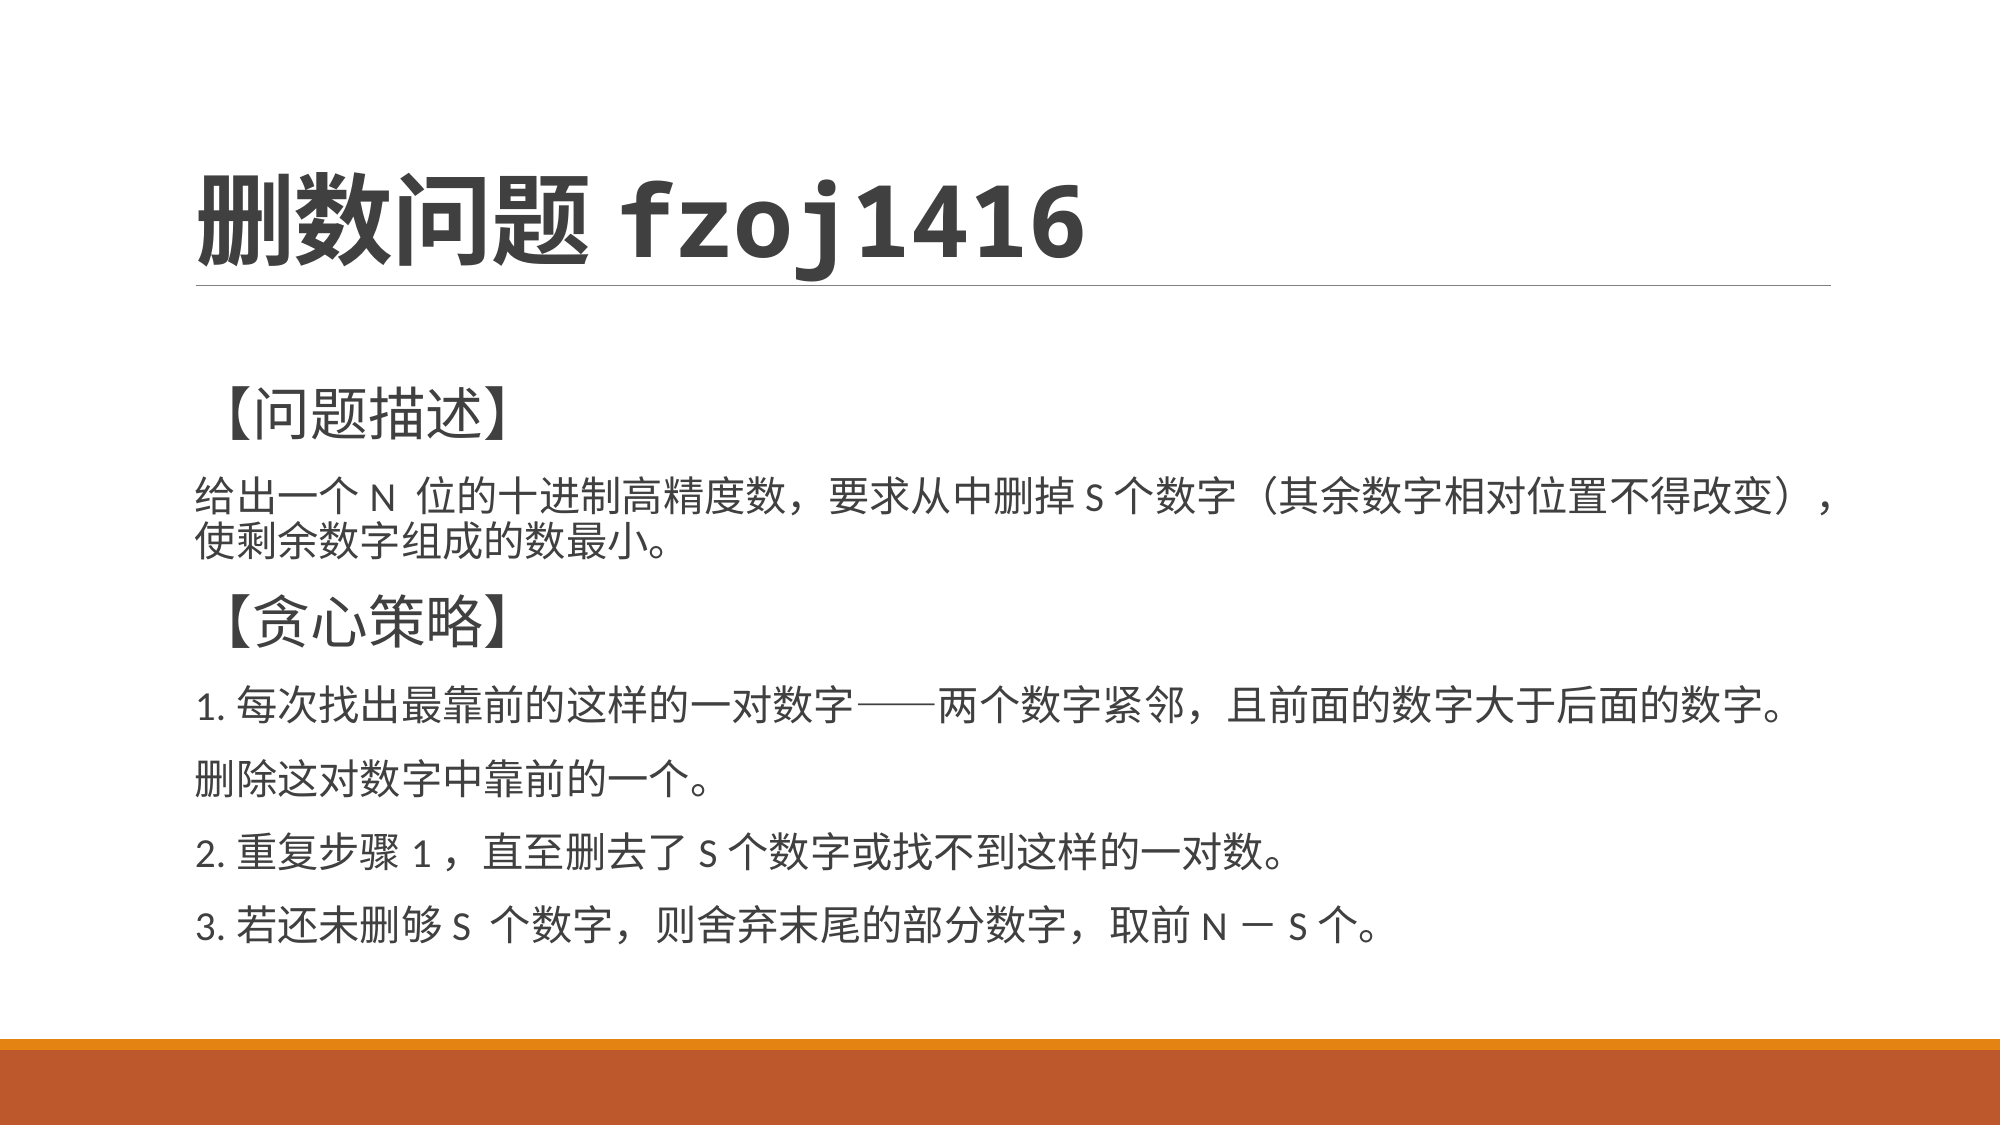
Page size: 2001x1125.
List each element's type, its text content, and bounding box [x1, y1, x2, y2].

list 【问题描述】 给出一个N 位的十进制高精度数，要求从中删掉S个数字（其余数字相对位置不得改变），使剩余数字组成的数最小。 【贪心策略】 1.每次找出最靠前的这样的一对数字——两个数字紧邻，且前面的数字大于后面的数字。 删除这对数字中靠前的一个。 2.重复步骤1，直至删去了S个数字或找不到这样的一对数。 3.若还未删够S 个数字，则舍弃末尾的部分数字，取前N－S个。 [180, 377, 1830, 964]
title 删数问题fzoj1416 [180, 47, 1830, 285]
